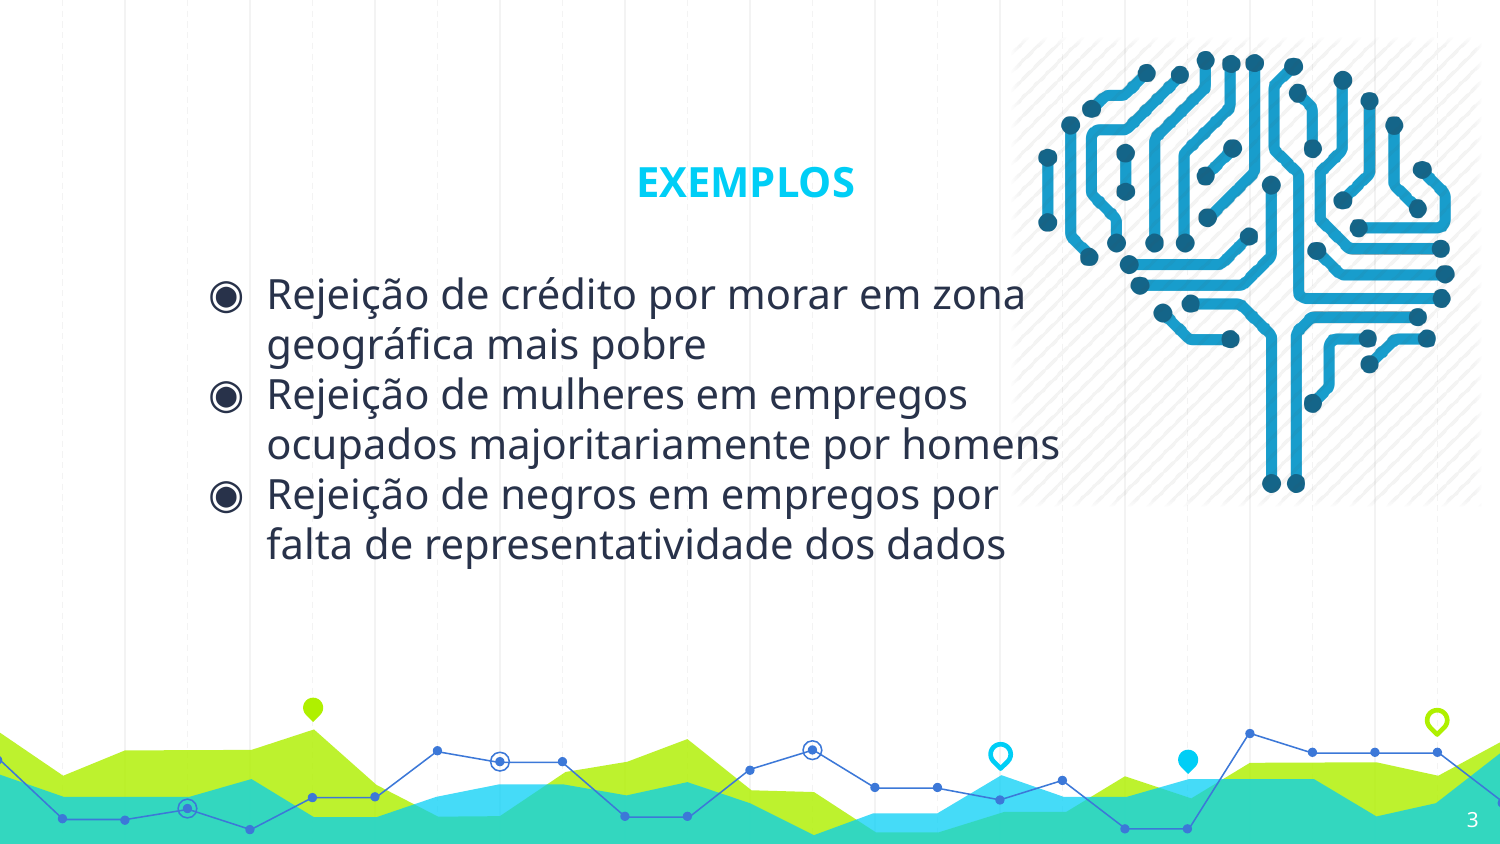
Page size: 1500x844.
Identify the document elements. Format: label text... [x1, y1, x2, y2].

picture [1010, 35, 1482, 508]
slide_number ‹#› [1403, 791, 1494, 844]
title EXEMPLOS [171, 103, 1005, 222]
list Rejeição de crédito por morar em zona geográfica mais pobre Rejeição de mulheres em empregos ocupados majoritariamente por homens Rejeição de negros em empregos por falta de representatividade dos dados [176, 252, 1086, 609]
